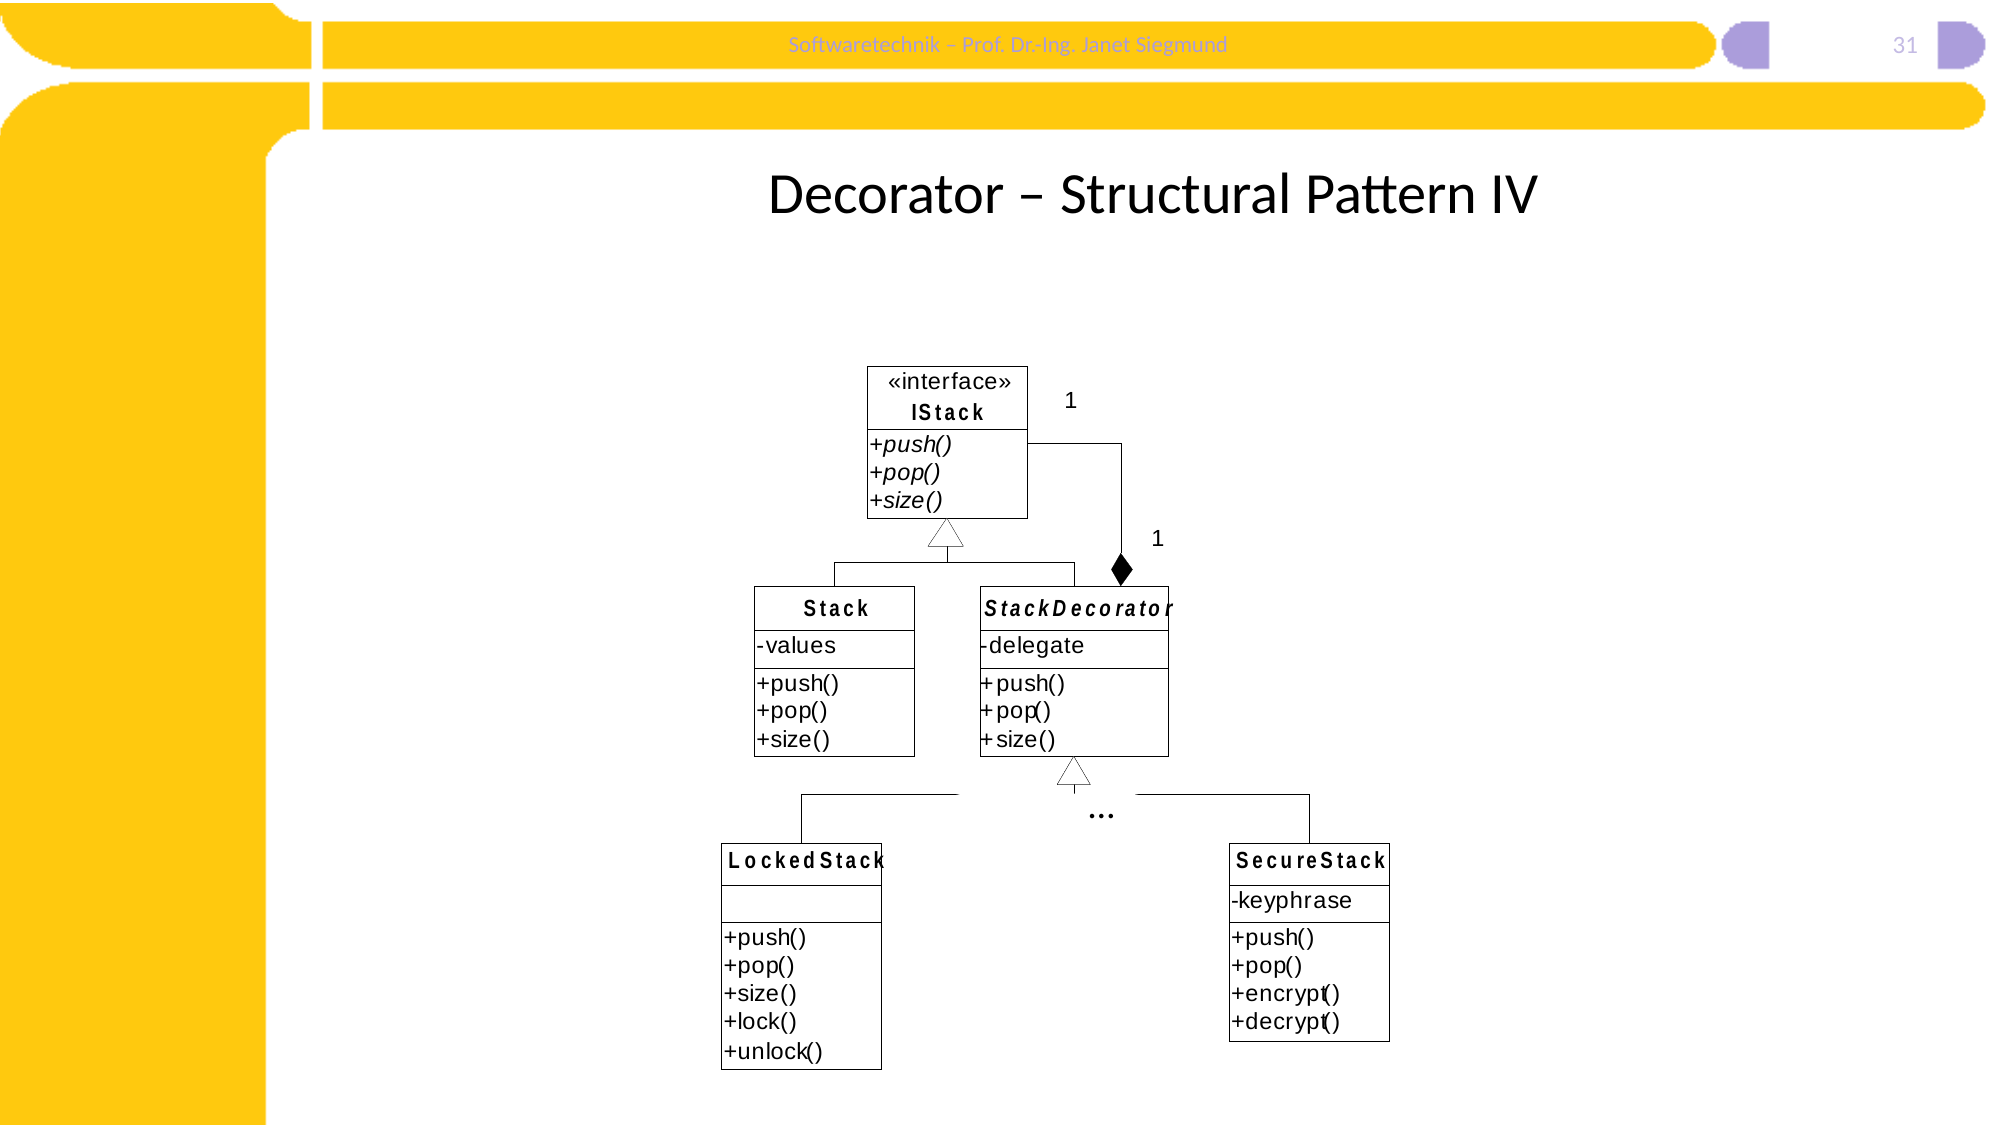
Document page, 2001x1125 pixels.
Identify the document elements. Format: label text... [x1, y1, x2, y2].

picture [0, 3, 1999, 1125]
slide_number 31 [1767, 20, 1934, 67]
title Decorator – Structural Pattern IV [350, 137, 1957, 243]
